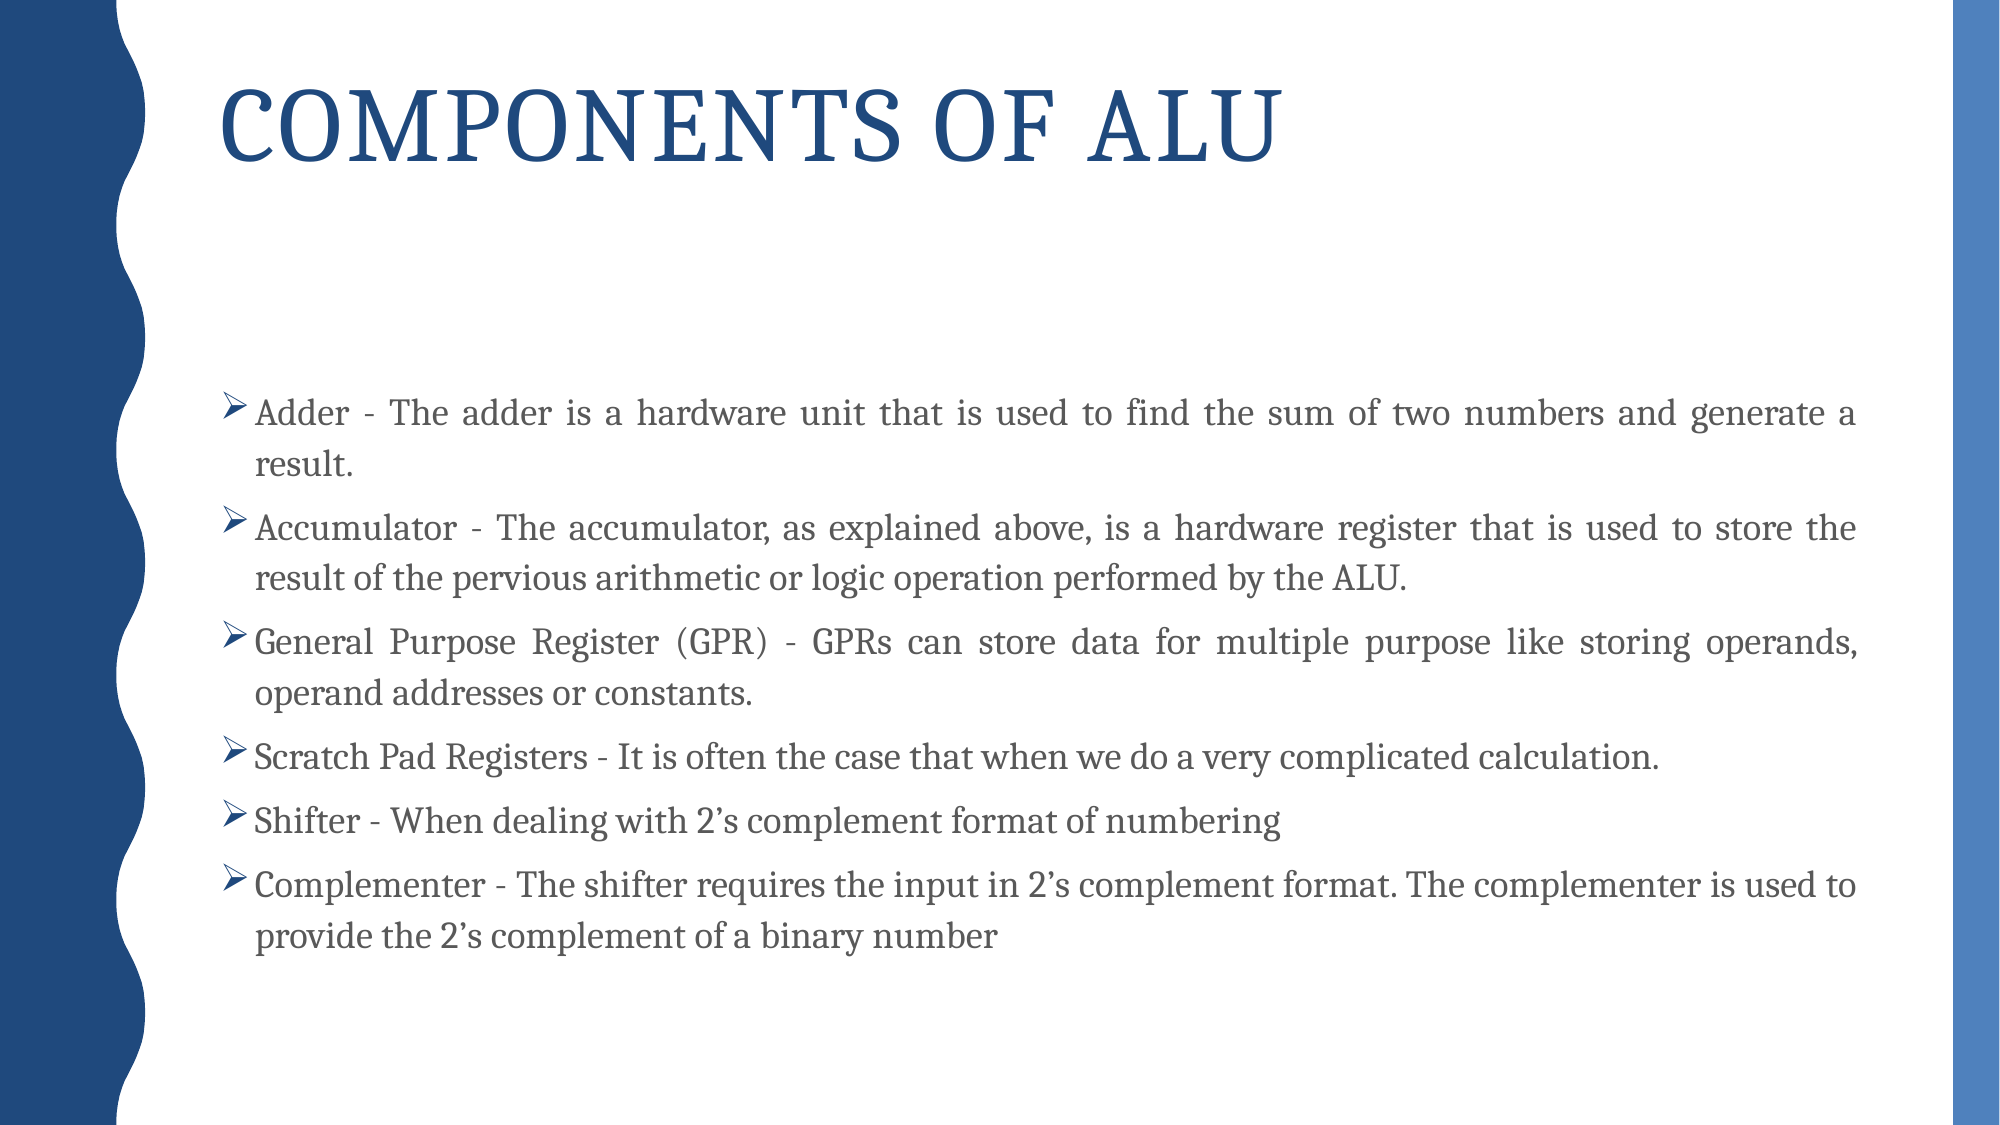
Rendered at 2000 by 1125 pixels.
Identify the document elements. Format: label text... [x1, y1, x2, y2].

title Components of ALU [205, 62, 1875, 308]
list Adder - The adder is a hardware unit that is used to find the sum of two numbers and generate a result. Accumulator - The accumulator, as explained above, is a hardware register that is used to store the result of the pervious arithmetic or logic operation performed by the ALU. General Purpose Register (GPR) - GPRs can store data for multiple purpose like storing operands, operand addresses or constants. Scratch Pad Registers - It is often the case that when we do a very complicated calculation. Shifter - When dealing with 2’s complement format of numbering Complementer - The shifter requires the input in 2’s complement format. The complementer is used to provide the 2’s complement of a binary number [205, 375, 1875, 965]
